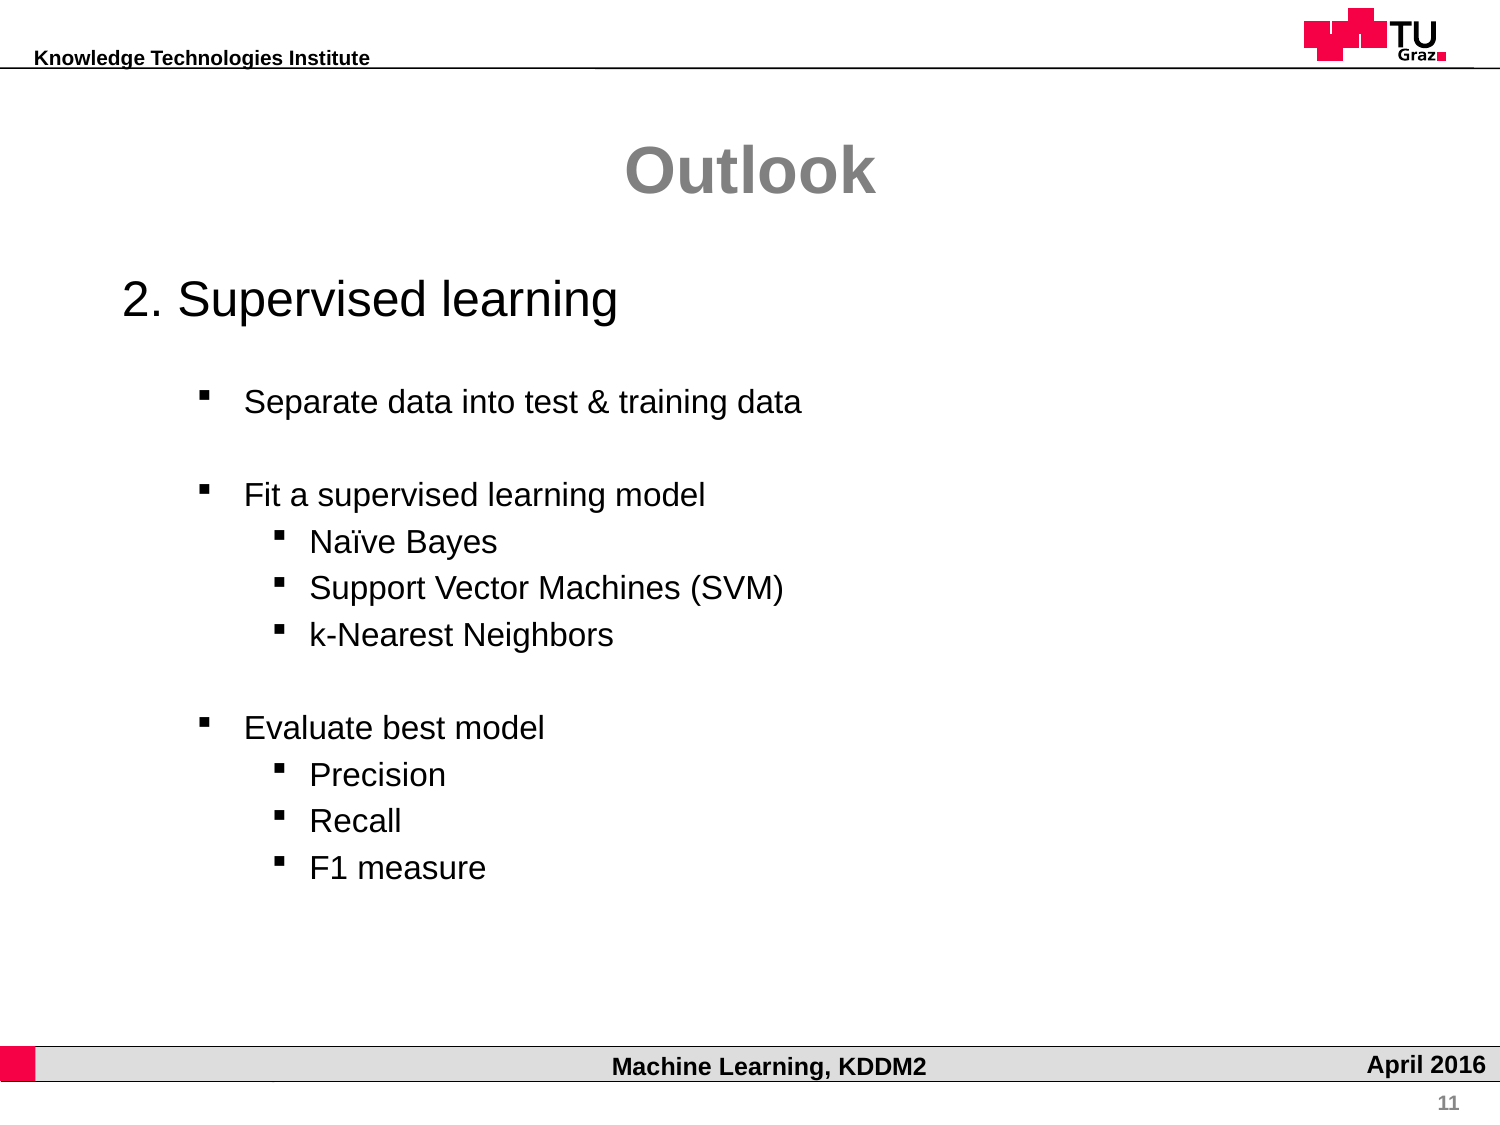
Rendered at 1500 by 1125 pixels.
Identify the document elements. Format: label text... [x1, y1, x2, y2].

text_box 2. Supervised learning Separate data into test & training data Fit a supervised learning model Naïve Bayes Support Vector Machines (SVM) k-Nearest Neighbors Evaluate best model Precision Recall F1 measure [106, 259, 1382, 936]
text_box Outlook [75, 79, 1425, 256]
